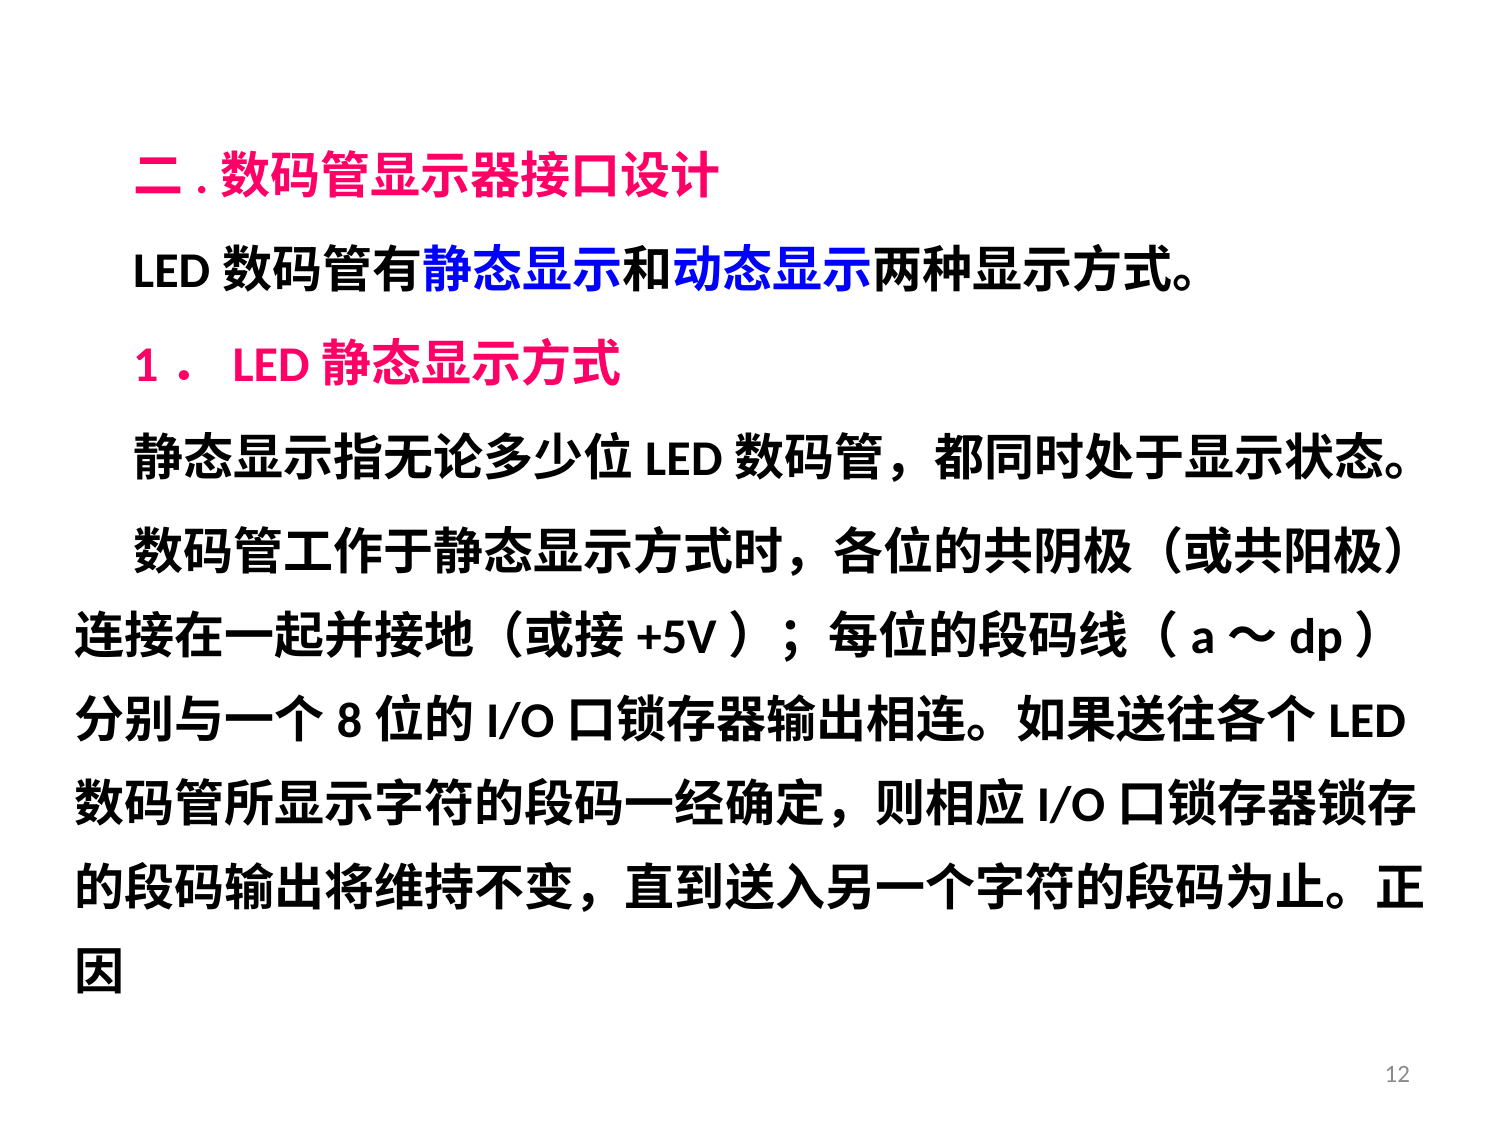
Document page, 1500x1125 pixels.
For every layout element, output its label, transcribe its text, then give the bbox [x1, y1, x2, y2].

slide_number 12 [1074, 1042, 1425, 1103]
list 二.数码管显示器接口设计 LED数码管有静态显示和动态显示两种显示方式。 1．LED静态显示方式 静态显示指无论多少位LED数码管，都同时处于显示状态。 数码管工作于静态显示方式时，各位的共阴极（或共阳极）连接在一起并接地（或接+5V）；每位的段码线（a～dp）分别与一个8位的I/O口锁存器输出相连。如果送往各个LED数码管所显示字符的段码一经确定，则相应I/O口锁存器锁存的段码输出将维持不变，直到送入另一个字符的段码为止。正因 [59, 112, 1455, 1000]
